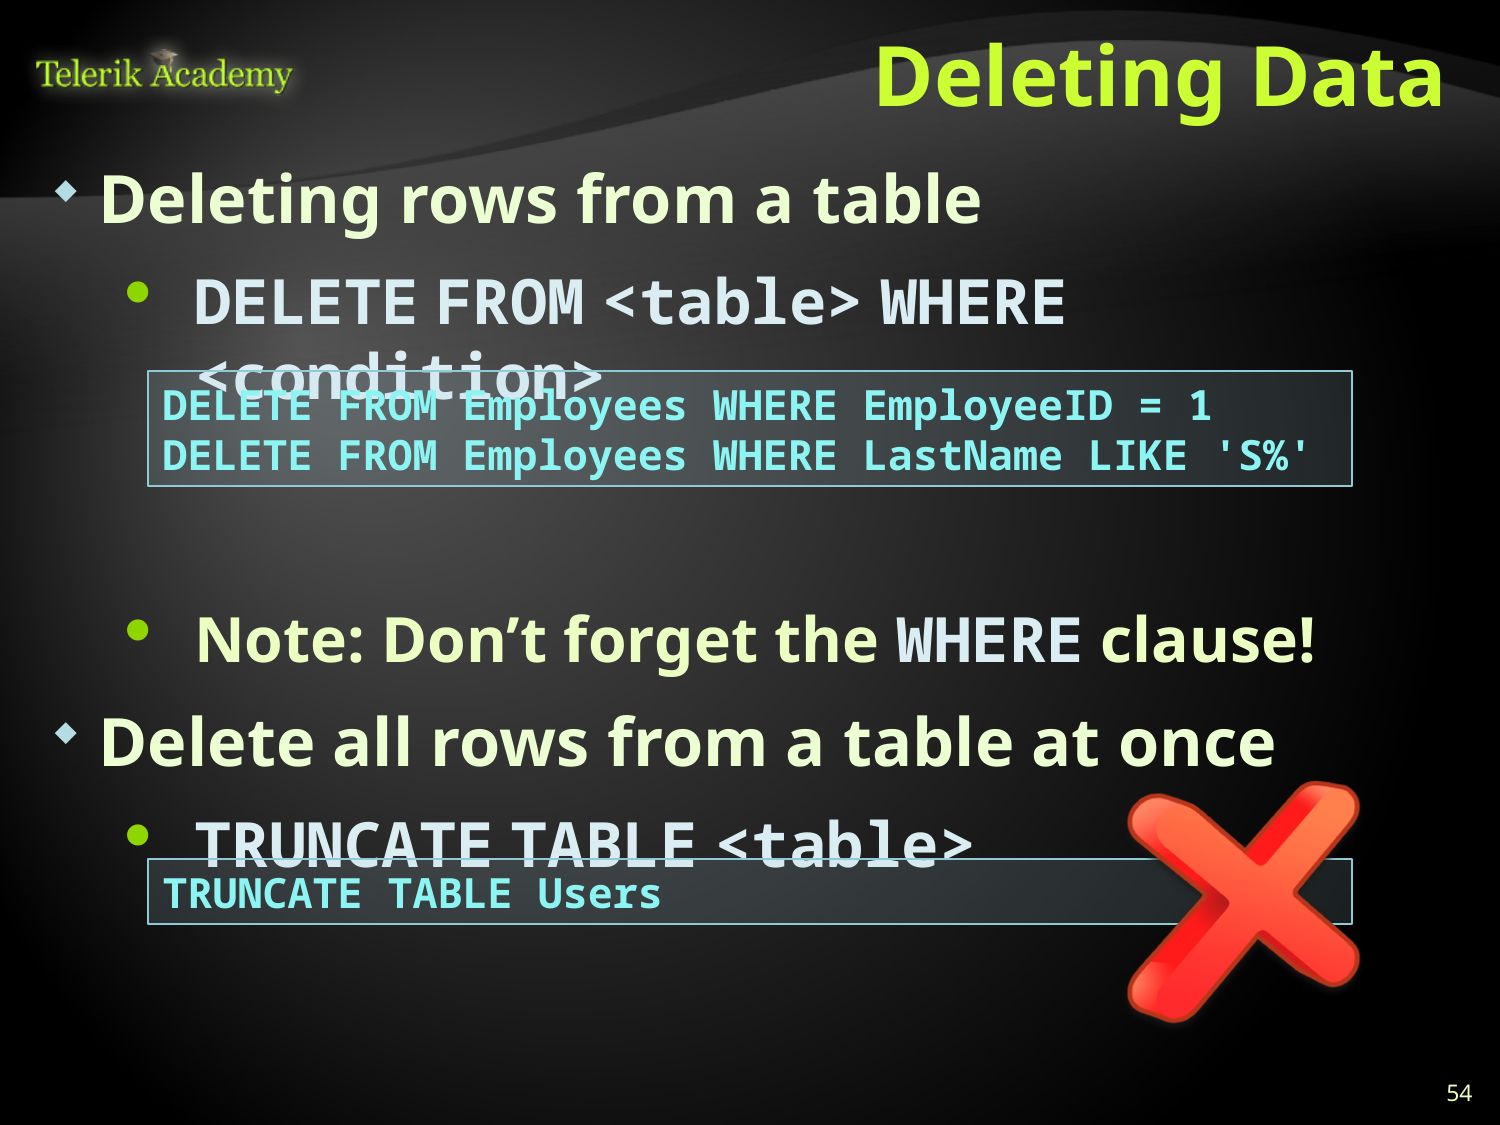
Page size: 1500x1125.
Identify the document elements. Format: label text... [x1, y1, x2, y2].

text_box DELETE FROM Employees WHERE EmployeeID = 1 DELETE FROM Employees WHERE LastName LIKE 'S%' [147, 371, 1353, 487]
list Deleting rows from a table DELETE FROM <table> WHERE <condition> Note: Don’t forget the WHERE clause! Delete all rows from a table at once TRUNCATE TABLE <table> [37, 149, 1463, 1100]
title Deleting Data [300, 12, 1463, 149]
text_box TRUNCATE TABLE Users [147, 859, 1105, 925]
slide_number 54 [1412, 1074, 1488, 1113]
picture [0, 0, 1500, 1125]
